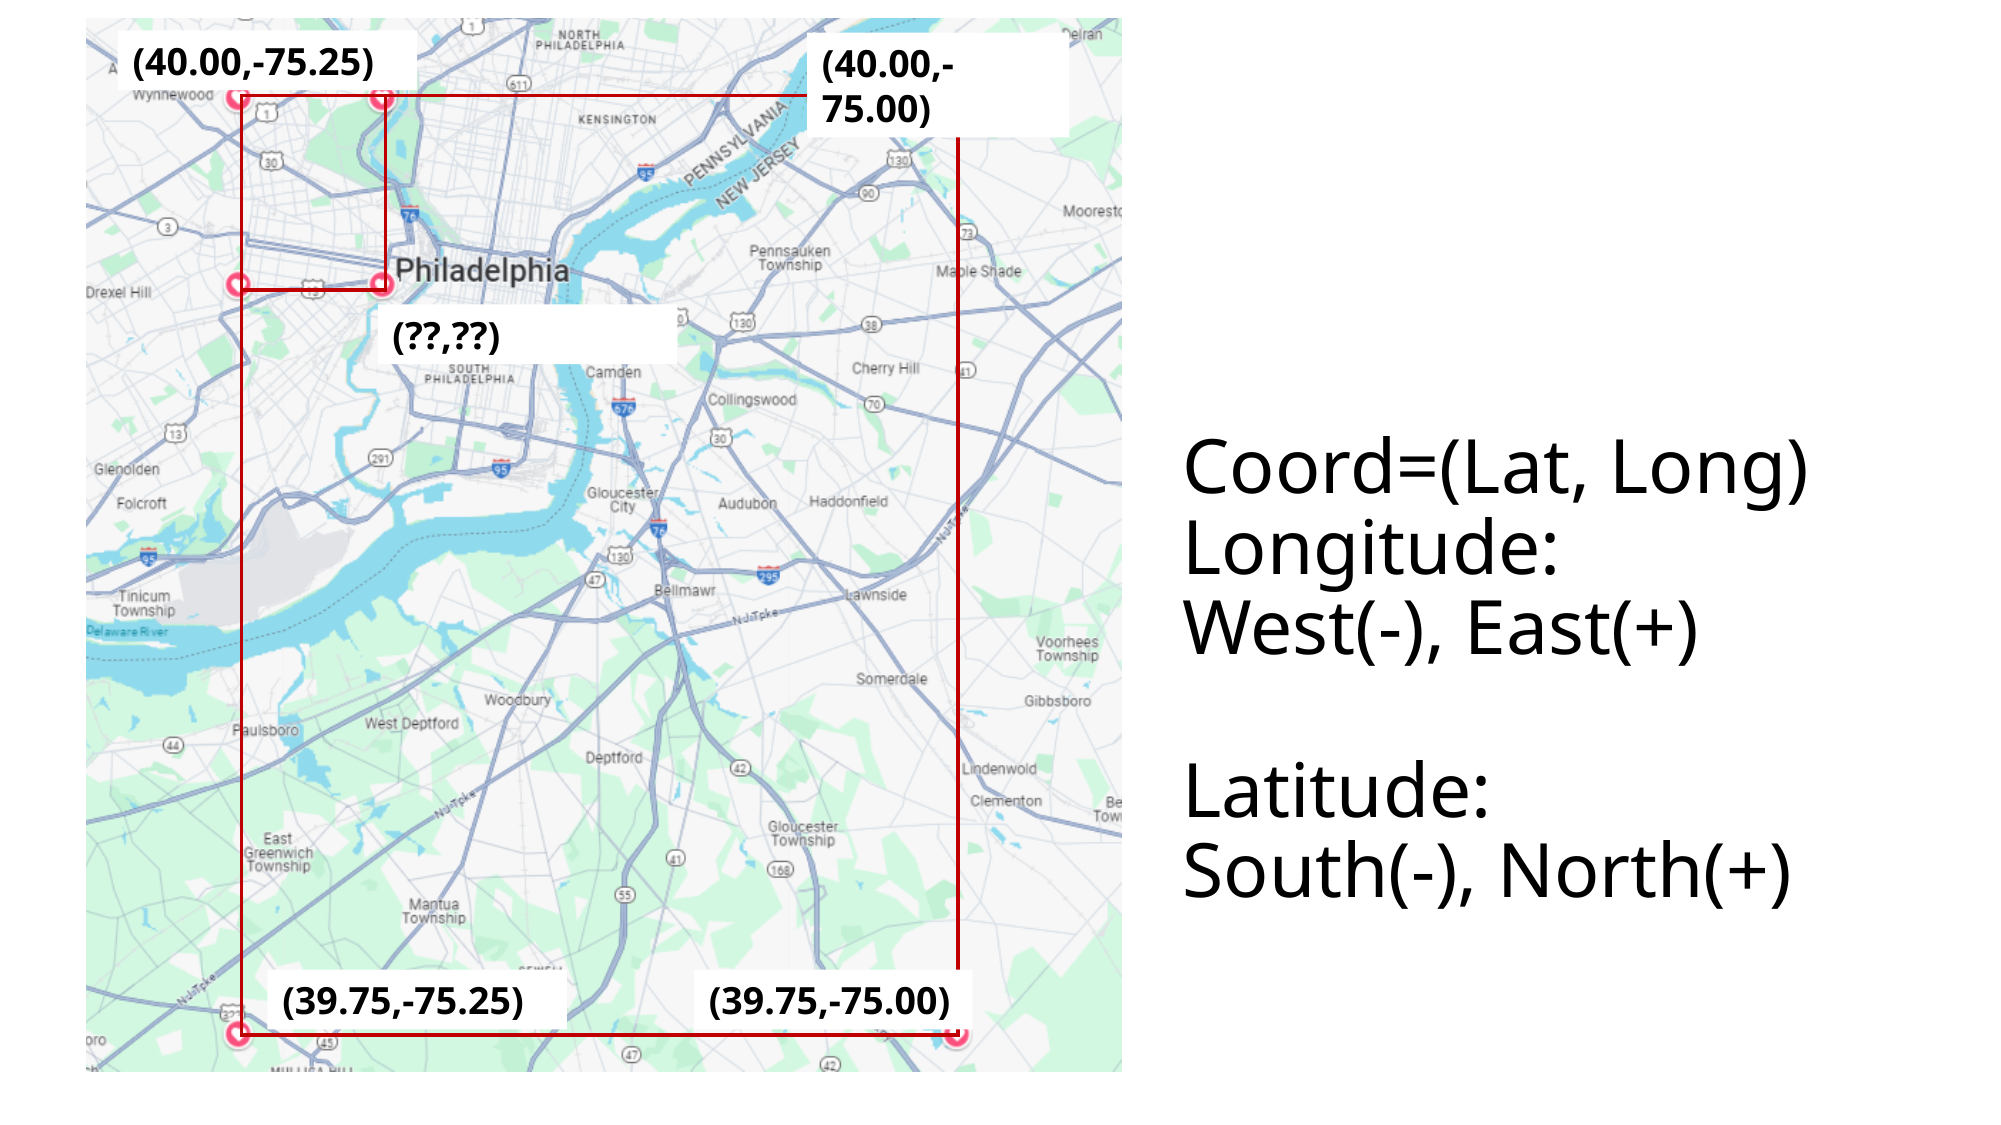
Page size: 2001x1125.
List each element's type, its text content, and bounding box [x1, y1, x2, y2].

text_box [85, 18, 1123, 1072]
title Coord=(Lat, Long) Longitude: West(-), East(+) Latitude: South(-), North(+) [1167, 396, 1862, 947]
